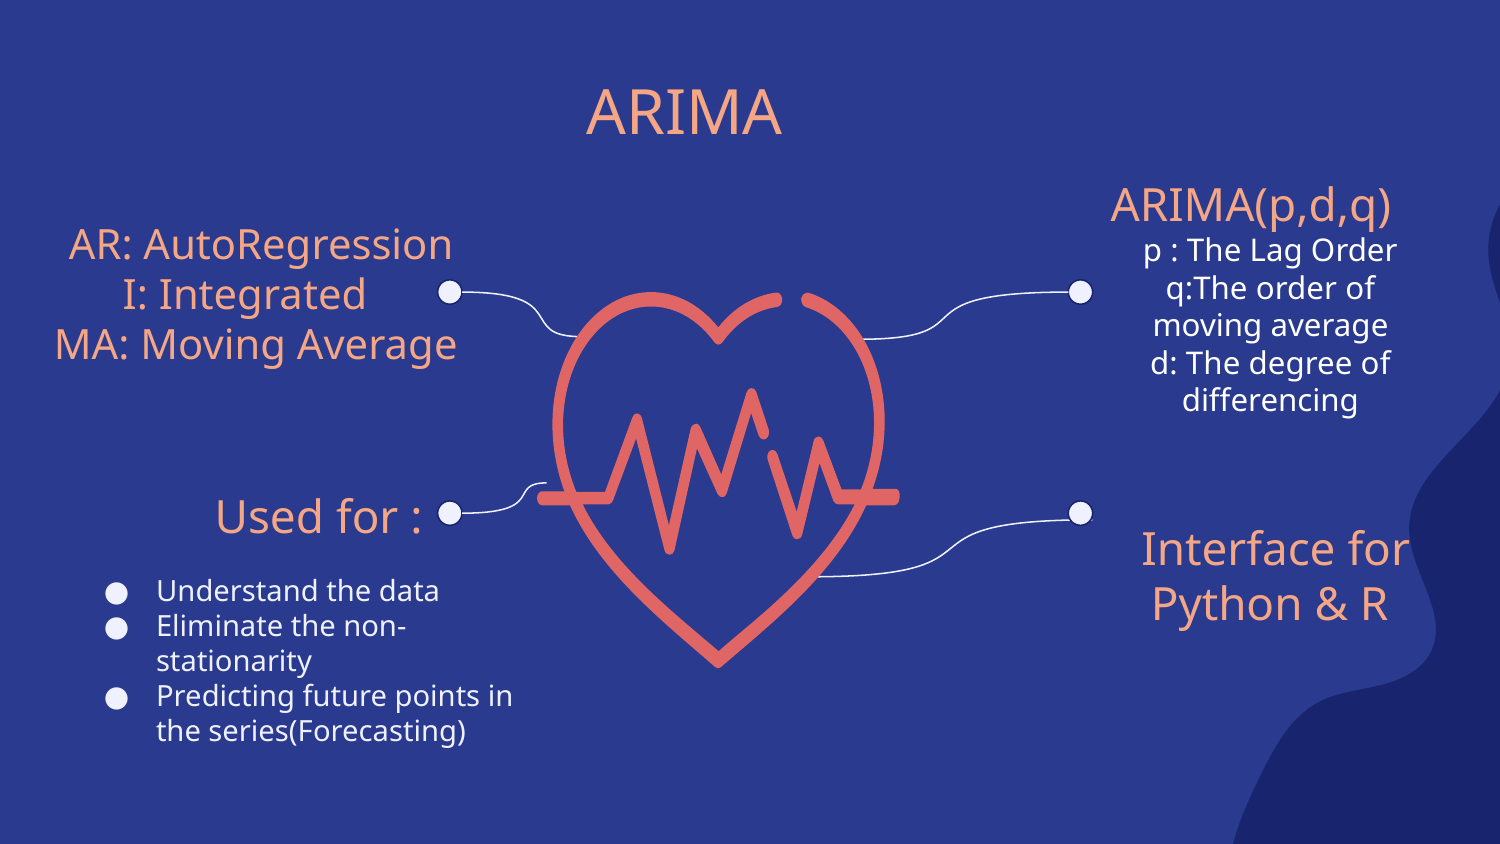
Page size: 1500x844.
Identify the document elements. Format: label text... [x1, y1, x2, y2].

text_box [808, 519, 1093, 577]
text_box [858, 291, 1069, 340]
subtitle Understand the data Eliminate the non-stationarity Predicting future points in the series(Forecasting) [65, 557, 565, 785]
text_box [767, 292, 900, 540]
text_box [461, 482, 547, 514]
text_box [1068, 279, 1093, 305]
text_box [461, 291, 583, 337]
text_box [437, 279, 462, 305]
title ARIMA [11, 56, 1358, 181]
text_box [437, 500, 460, 526]
title Interface for Python & R [1095, 500, 1456, 645]
title Used for : [181, 462, 438, 557]
text_box [1068, 500, 1093, 519]
title ARIMA(p,d,q) p : The Lag Order q:The order of moving average d: The degree of differencing [1095, 134, 1446, 433]
text_box [551, 292, 812, 669]
title AR: AutoRegression I: Integrated MA: Moving Average [11, 201, 511, 383]
